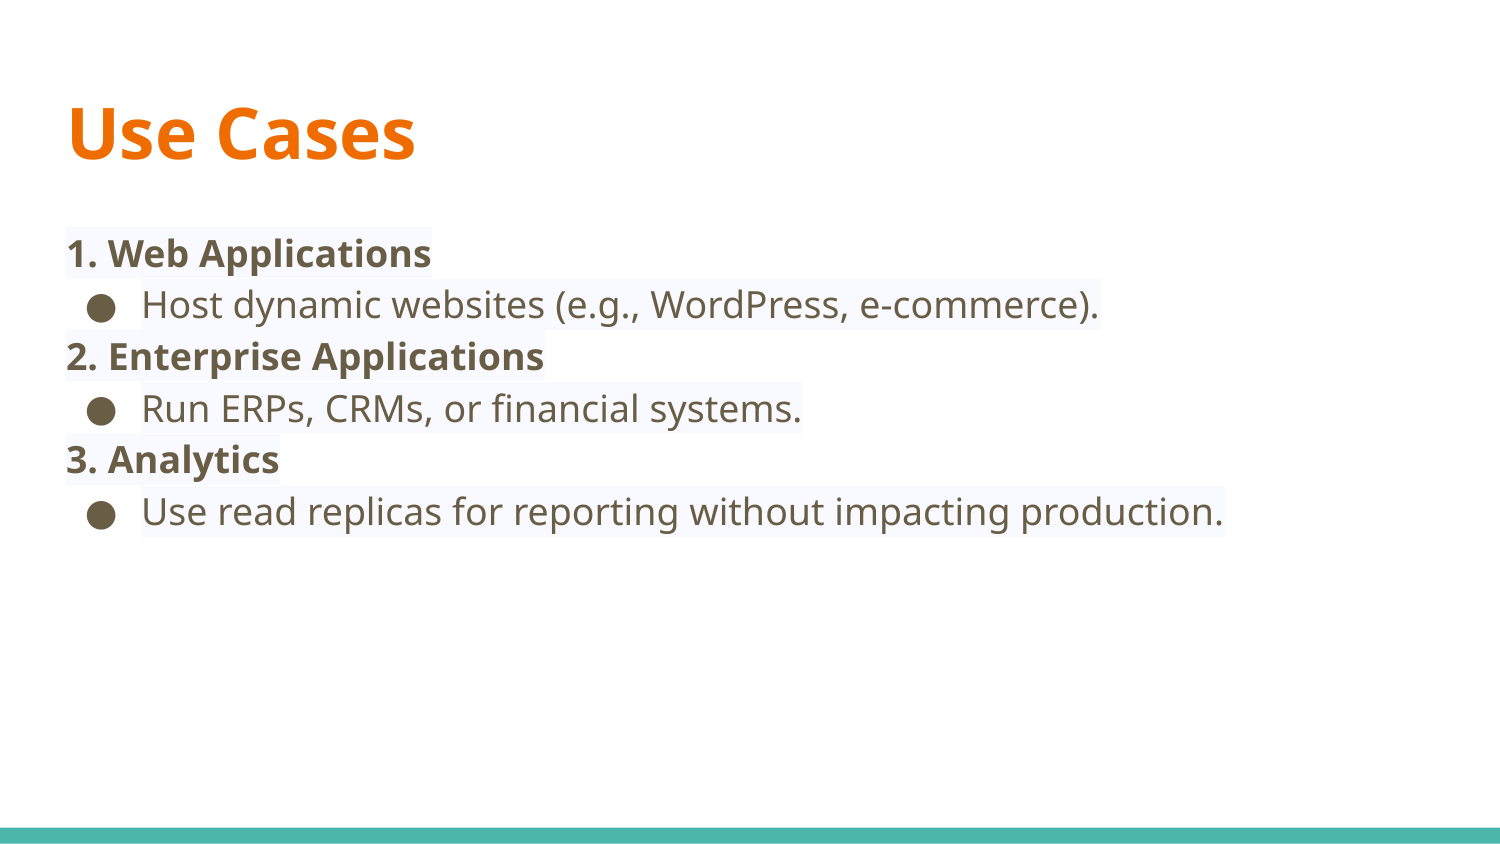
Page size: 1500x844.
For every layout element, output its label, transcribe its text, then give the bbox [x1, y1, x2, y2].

list 1. Web Applications Host dynamic websites (e.g., WordPress, e-commerce). 2. Enterprise Applications Run ERPs, CRMs, or financial systems. 3. Analytics Use read replicas for reporting without impacting production. [51, 207, 1449, 750]
title Use Cases [51, 72, 1449, 189]
